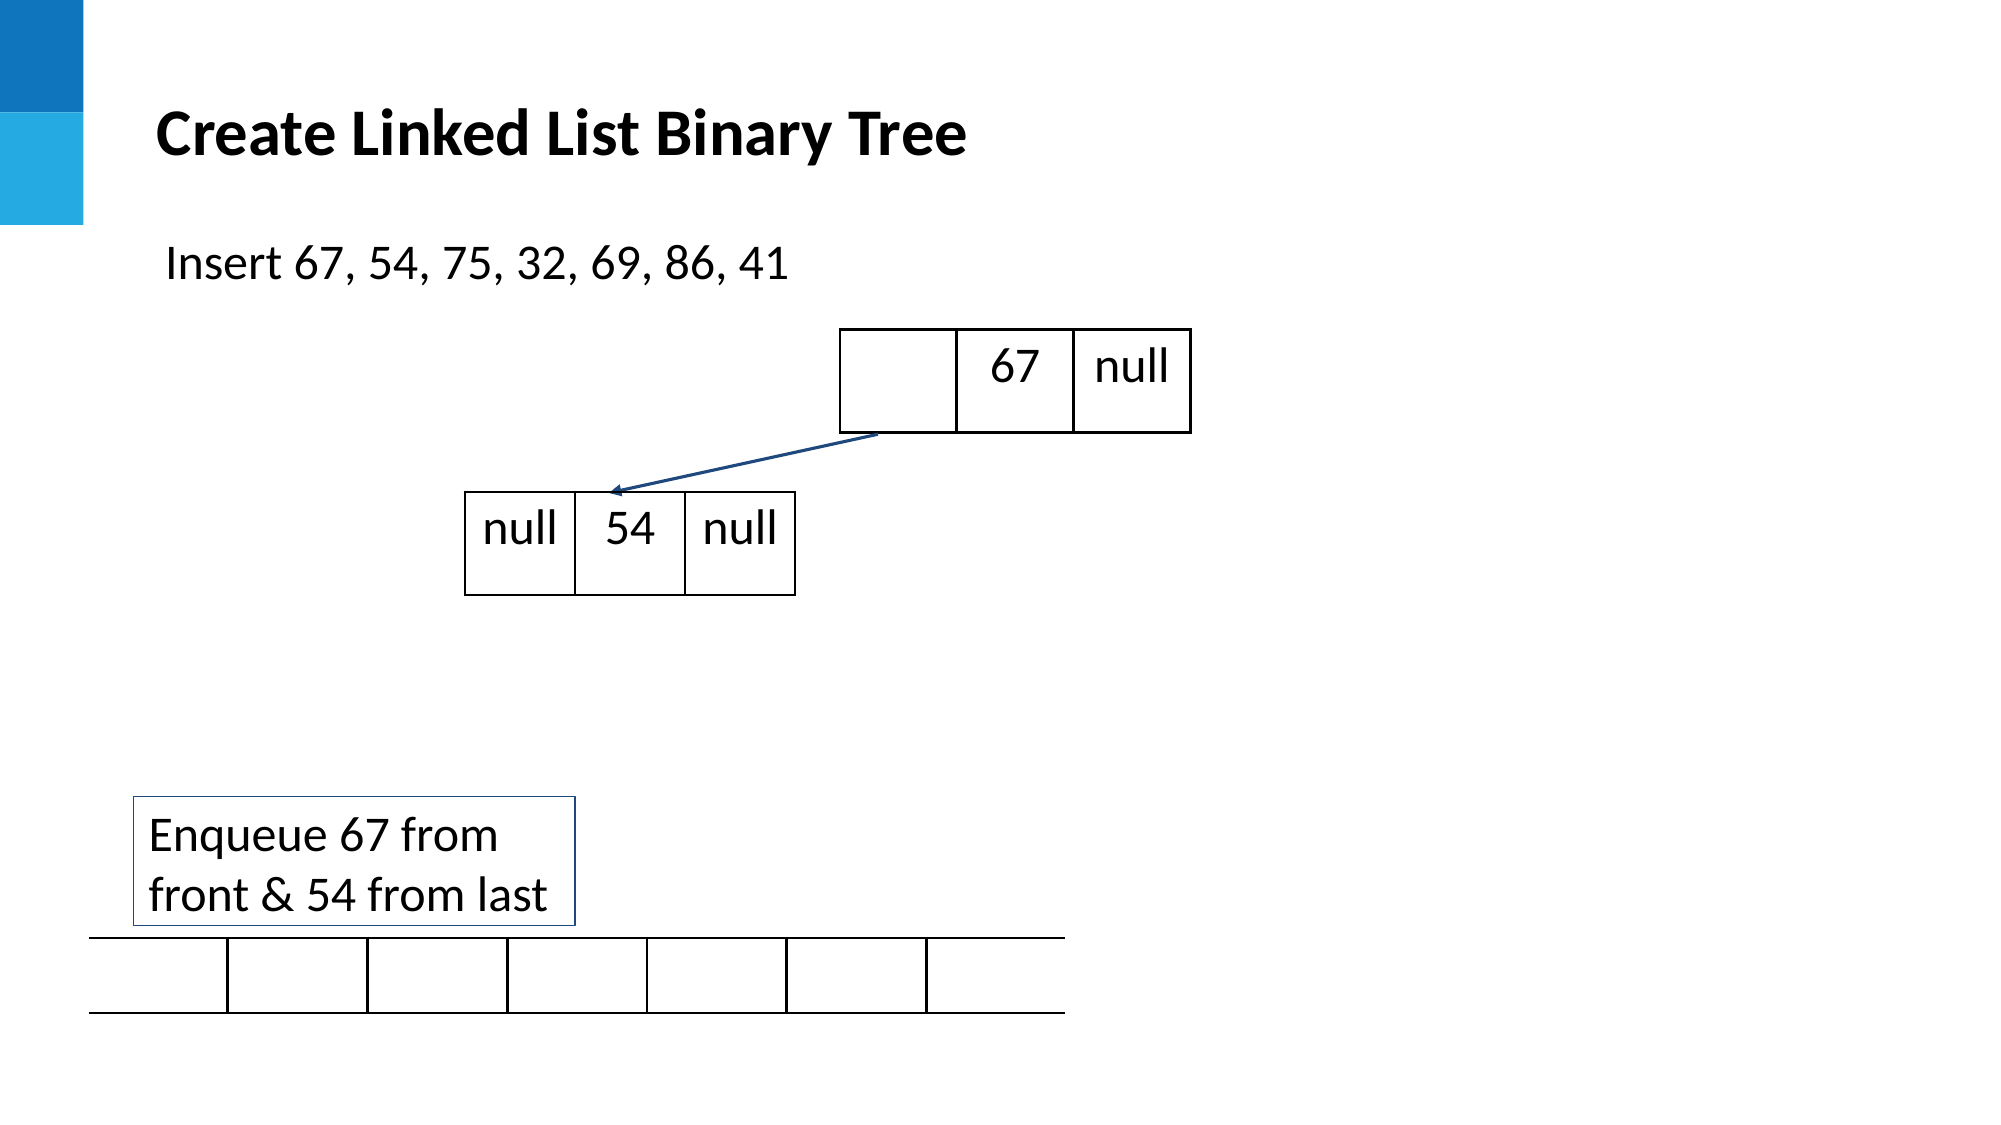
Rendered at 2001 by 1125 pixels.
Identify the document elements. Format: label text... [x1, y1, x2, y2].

table_header null [466, 493, 574, 594]
table_header [369, 939, 506, 1012]
table_header [89, 939, 226, 1012]
title Insert 67, 54, 75, 32, 69, 86, 41 [150, 158, 1000, 362]
table_header [648, 939, 785, 1012]
table_header [788, 939, 925, 1012]
table_header [509, 939, 646, 1012]
table_header [841, 331, 955, 431]
table_header 54 [576, 493, 684, 594]
text_box Create Linked List Binary Tree [141, 35, 1935, 222]
table_header [229, 939, 366, 1012]
table_header null [1075, 331, 1189, 431]
table_header null [686, 501, 794, 594]
table_header 67 [958, 331, 1072, 431]
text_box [608, 433, 879, 494]
table_header [928, 939, 1065, 1012]
text_box Enqueue 67 from front & 54 from last [133, 796, 575, 926]
